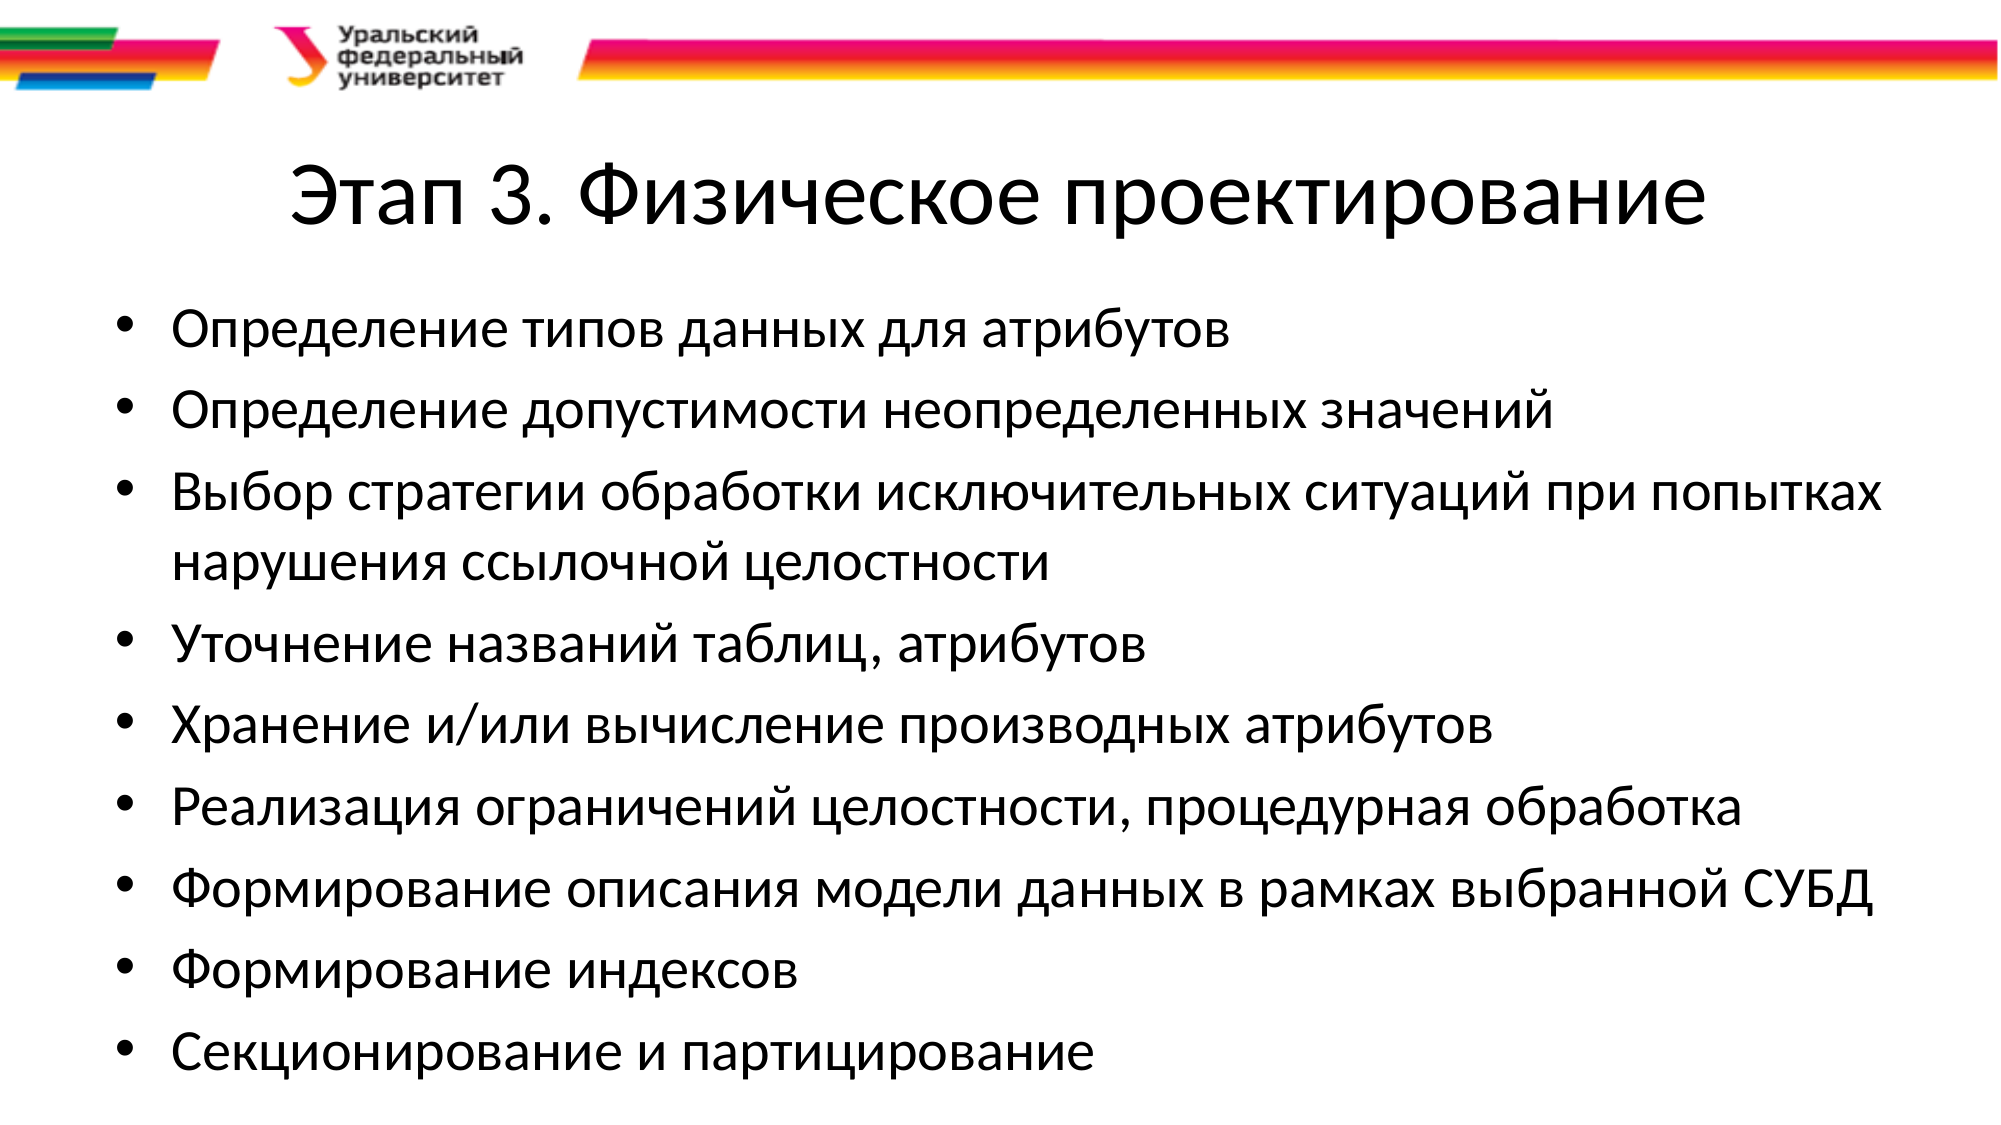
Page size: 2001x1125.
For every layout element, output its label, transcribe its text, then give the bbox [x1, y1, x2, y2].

list Определение типов данных для атрибутов Определение допустимости неопределенных значений Выбор стратегии обработки исключительных ситуаций при попытках нарушения ссылочной целостности Уточнение названий таблиц, атрибутов Хранение и/или вычисление производных атрибутов Реализация ограничений целостности, процедурная обработка Формирование описания модели данных в рамках выбранной СУБД Формирование индексов Секционирование и партицирование [99, 281, 1900, 1008]
picture [0, 0, 2000, 105]
title Этап 3. Физическое проектирование [99, 93, 1900, 281]
